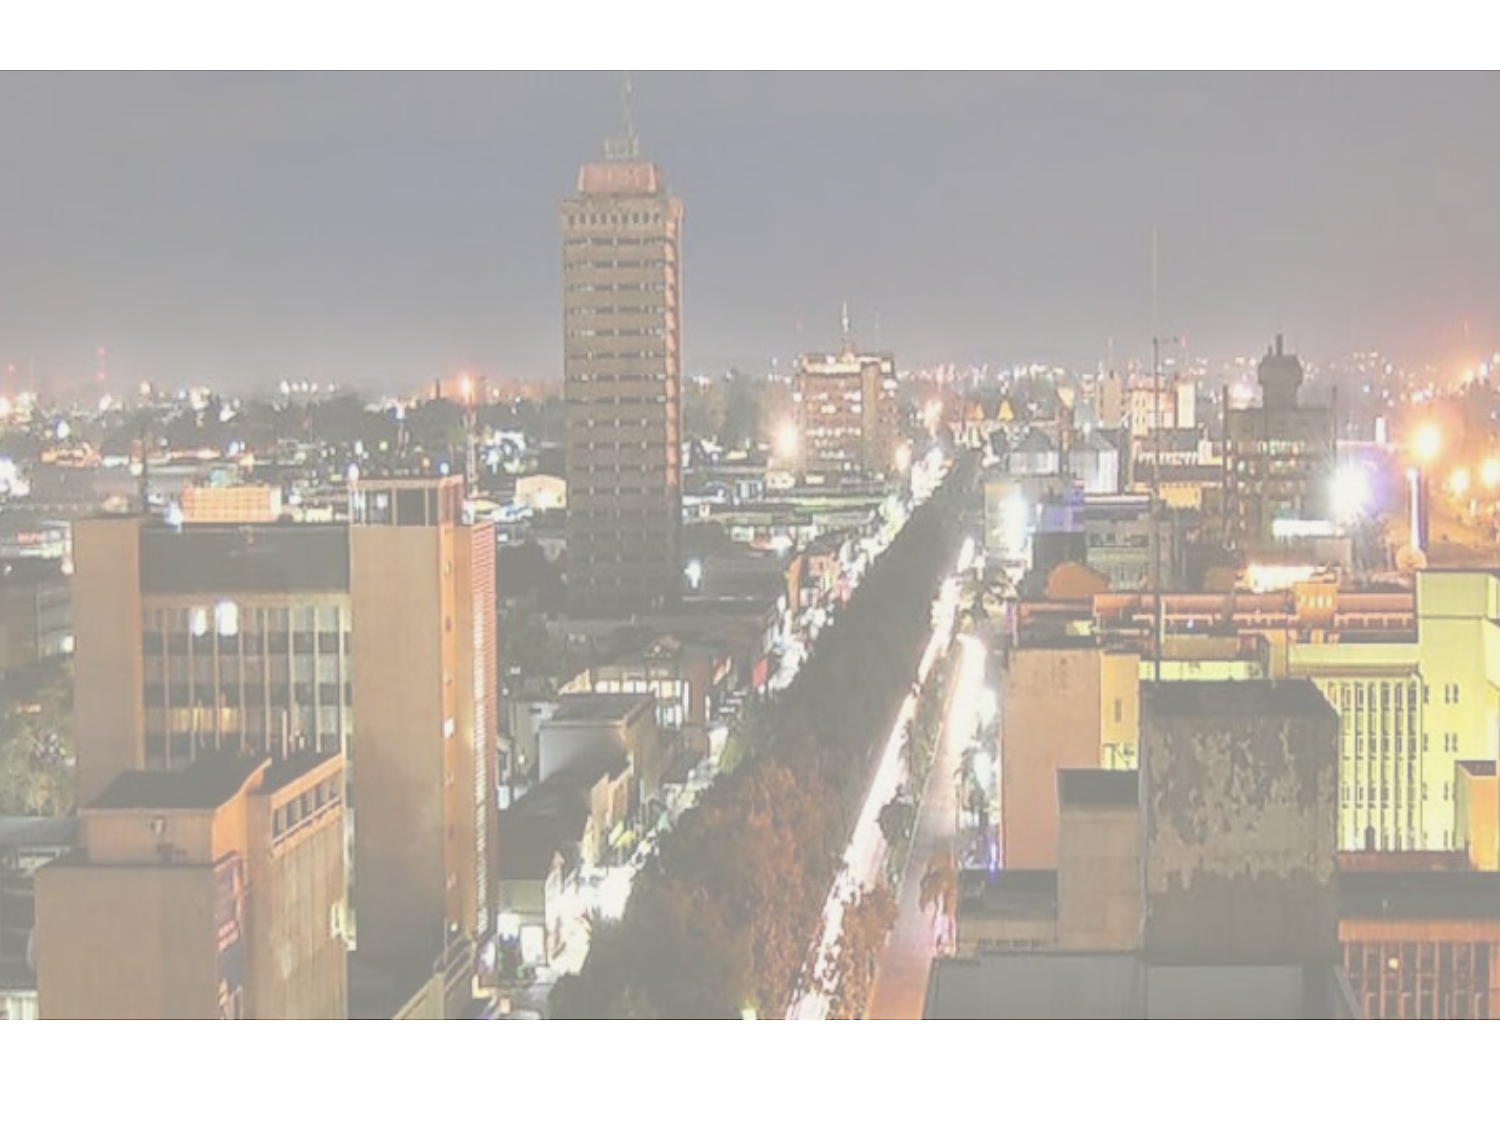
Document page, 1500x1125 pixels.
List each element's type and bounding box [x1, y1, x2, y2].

text_box [0, 68, 1500, 1022]
